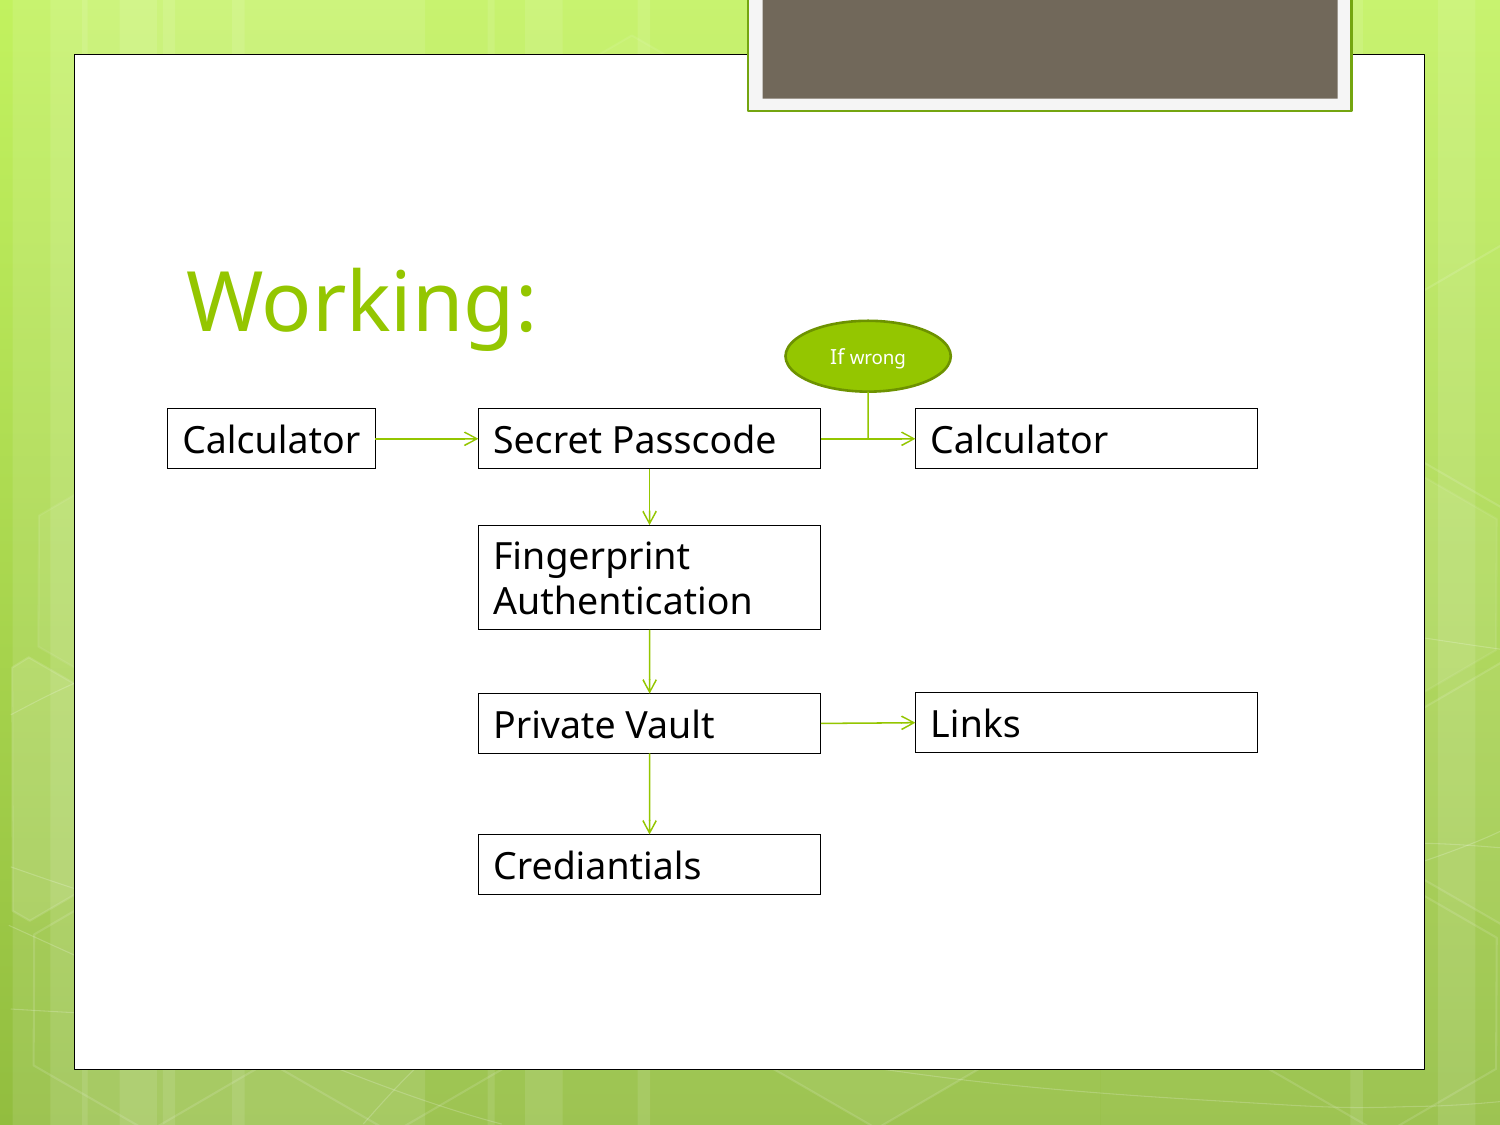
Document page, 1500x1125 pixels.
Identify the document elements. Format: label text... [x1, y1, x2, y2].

text_box Fingerprint Authentication [478, 525, 821, 630]
text_box Secret Passcode [478, 408, 821, 469]
text_box Calculator [915, 408, 1258, 469]
text_box Private Vault [478, 693, 821, 754]
text_box Crediantials [478, 834, 821, 895]
title Working: [171, 168, 1324, 357]
text_box Calculator [167, 408, 376, 469]
text_box If wrong [784, 319, 953, 393]
text_box Links [915, 692, 1258, 753]
